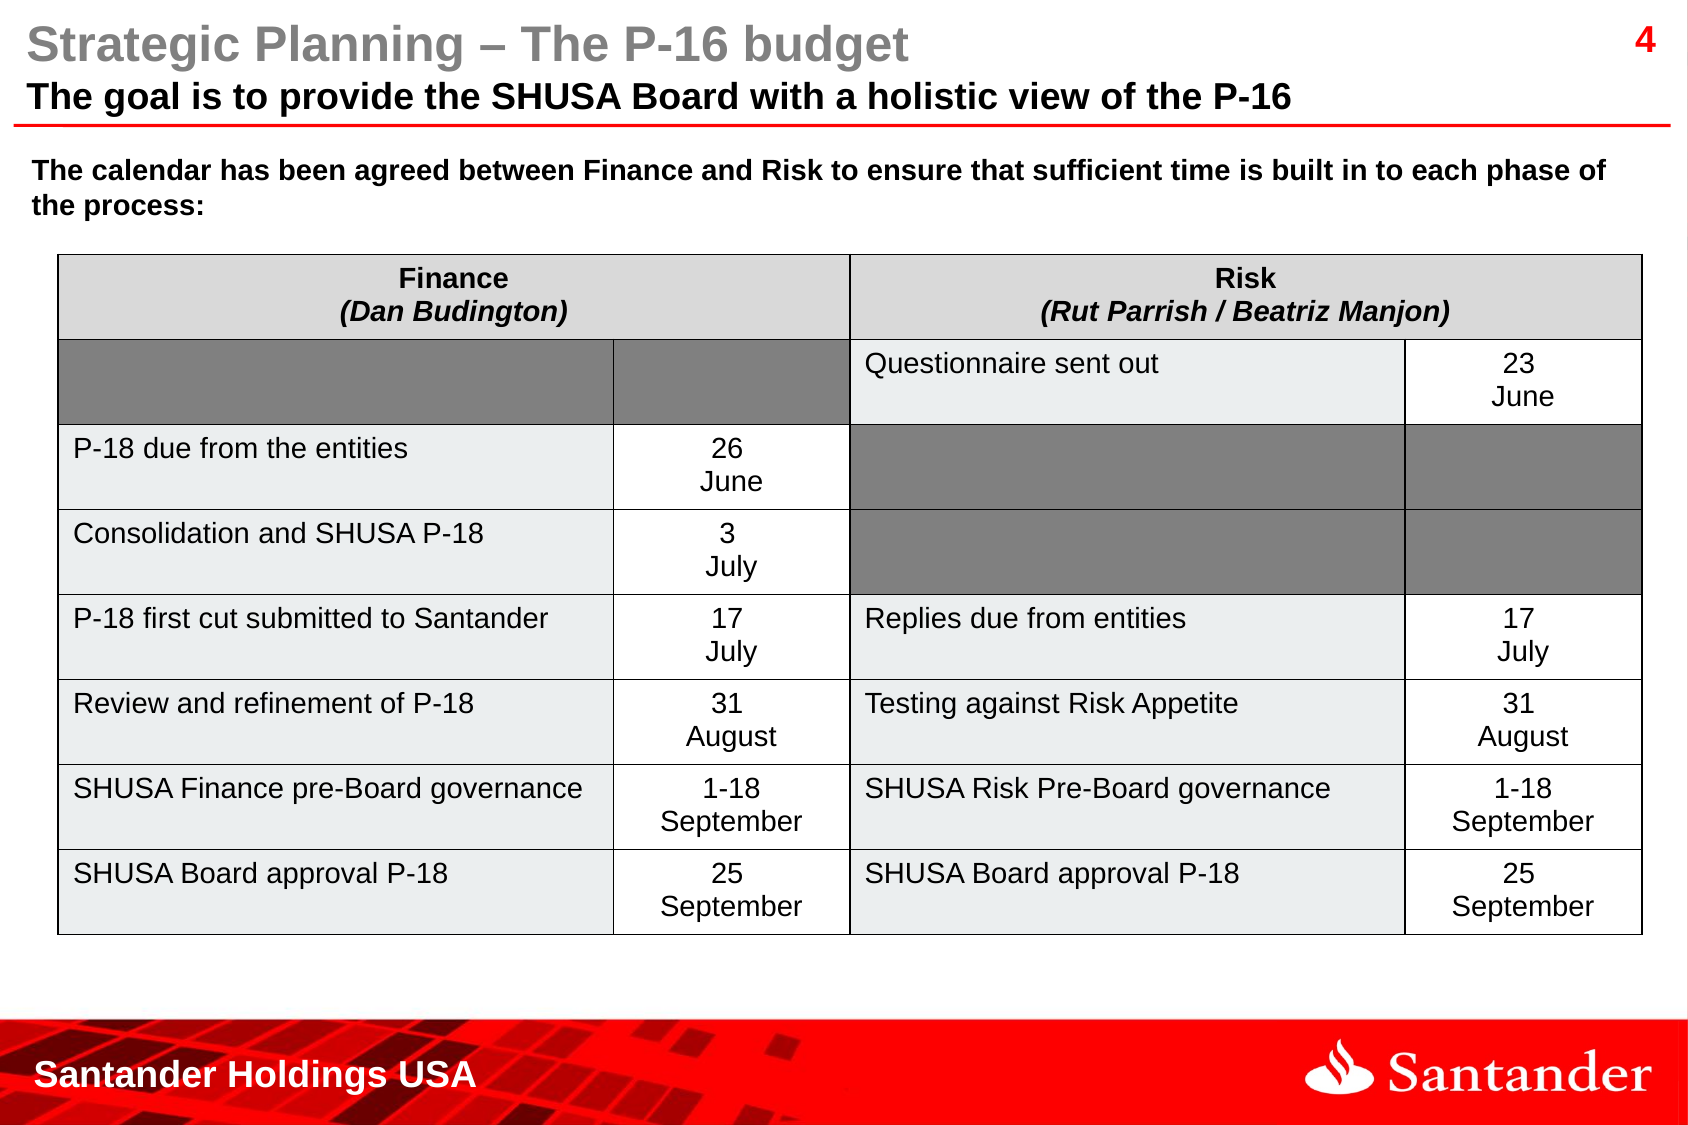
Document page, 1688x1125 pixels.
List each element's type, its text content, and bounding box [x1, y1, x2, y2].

table_cell 31 August [614, 680, 849, 764]
text_box The calendar has been agreed between Finance and Risk to ensure that sufficient time is built in to each phase of the process: [16, 144, 1671, 229]
table_cell 25 September [1406, 850, 1641, 934]
table_cell SHUSA Risk Pre-Board governance [851, 765, 1404, 849]
table_cell SHUSA Board approval P-18 [851, 850, 1404, 934]
table_cell [59, 340, 613, 424]
table_cell SHUSA Finance pre-Board governance [59, 765, 613, 849]
table_cell [1406, 510, 1641, 594]
table_cell 17 July [1406, 595, 1641, 679]
table_header Risk (Rut Parrish / Beatriz Manjon) [851, 255, 1641, 339]
table_cell [851, 510, 1404, 594]
table_cell SHUSA Board approval P-18 [59, 850, 613, 934]
table_cell P-18 first cut submitted to Santander [59, 595, 613, 679]
table_cell 1-18 September [614, 765, 849, 849]
table_cell 31 August [1406, 680, 1641, 764]
table_cell [614, 340, 849, 424]
table_cell 23 June [1406, 340, 1641, 424]
table_cell 3 July [614, 510, 849, 594]
table_cell 1-18 September [1406, 765, 1641, 849]
table_cell Review and refinement of P-18 [59, 680, 613, 764]
table_header Finance (Dan Budington) [59, 255, 849, 339]
text_box Strategic Planning – The P-16 budget The goal is to provide the SHUSA Board with a holistic view of the P-16 [11, 4, 1671, 124]
table_cell [1406, 425, 1641, 509]
table_cell Testing against Risk Appetite [851, 680, 1404, 764]
table_cell P-18 due from the entities [59, 425, 613, 509]
table_cell Questionnaire sent out [851, 340, 1404, 424]
table_cell [851, 425, 1404, 509]
table_cell 17 July [614, 595, 849, 679]
table_cell Replies due from entities [851, 595, 1404, 679]
table_cell 26 June [614, 425, 849, 509]
table_cell Consolidation and SHUSA P-18 [59, 510, 613, 594]
table_cell 25 September [614, 850, 849, 934]
picture [0, 0, 1688, 1125]
